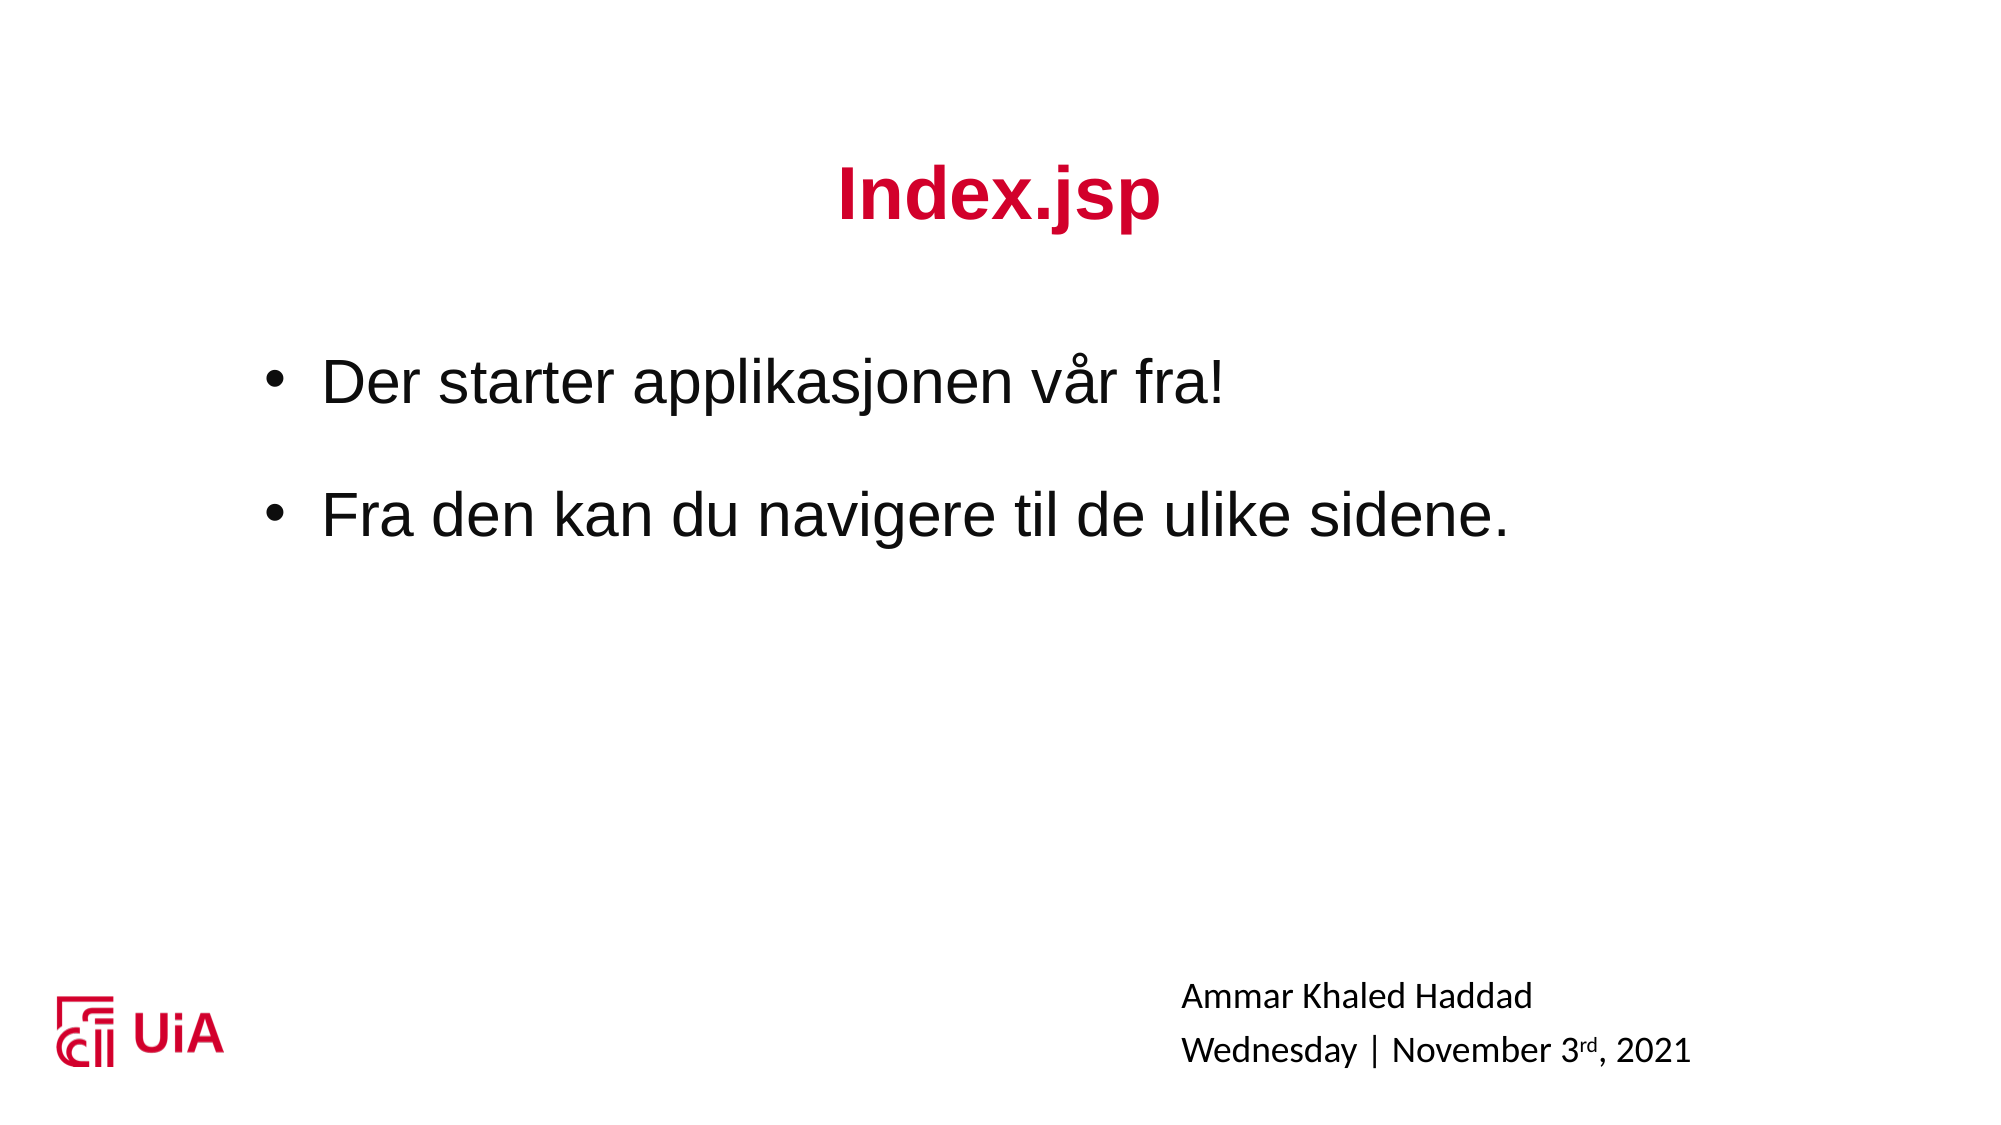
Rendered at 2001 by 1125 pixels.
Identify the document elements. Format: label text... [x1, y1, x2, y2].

title Index.jsp [0, 56, 2000, 244]
subtitle Der starter applikasjonen vår fra! Fra den kan du navigere til de ulike sidene. [249, 295, 1750, 913]
picture [56, 996, 224, 1067]
text_box Ammar Khaled Haddad Wednesday | November 3rd, 2021 [1162, 963, 2000, 1077]
